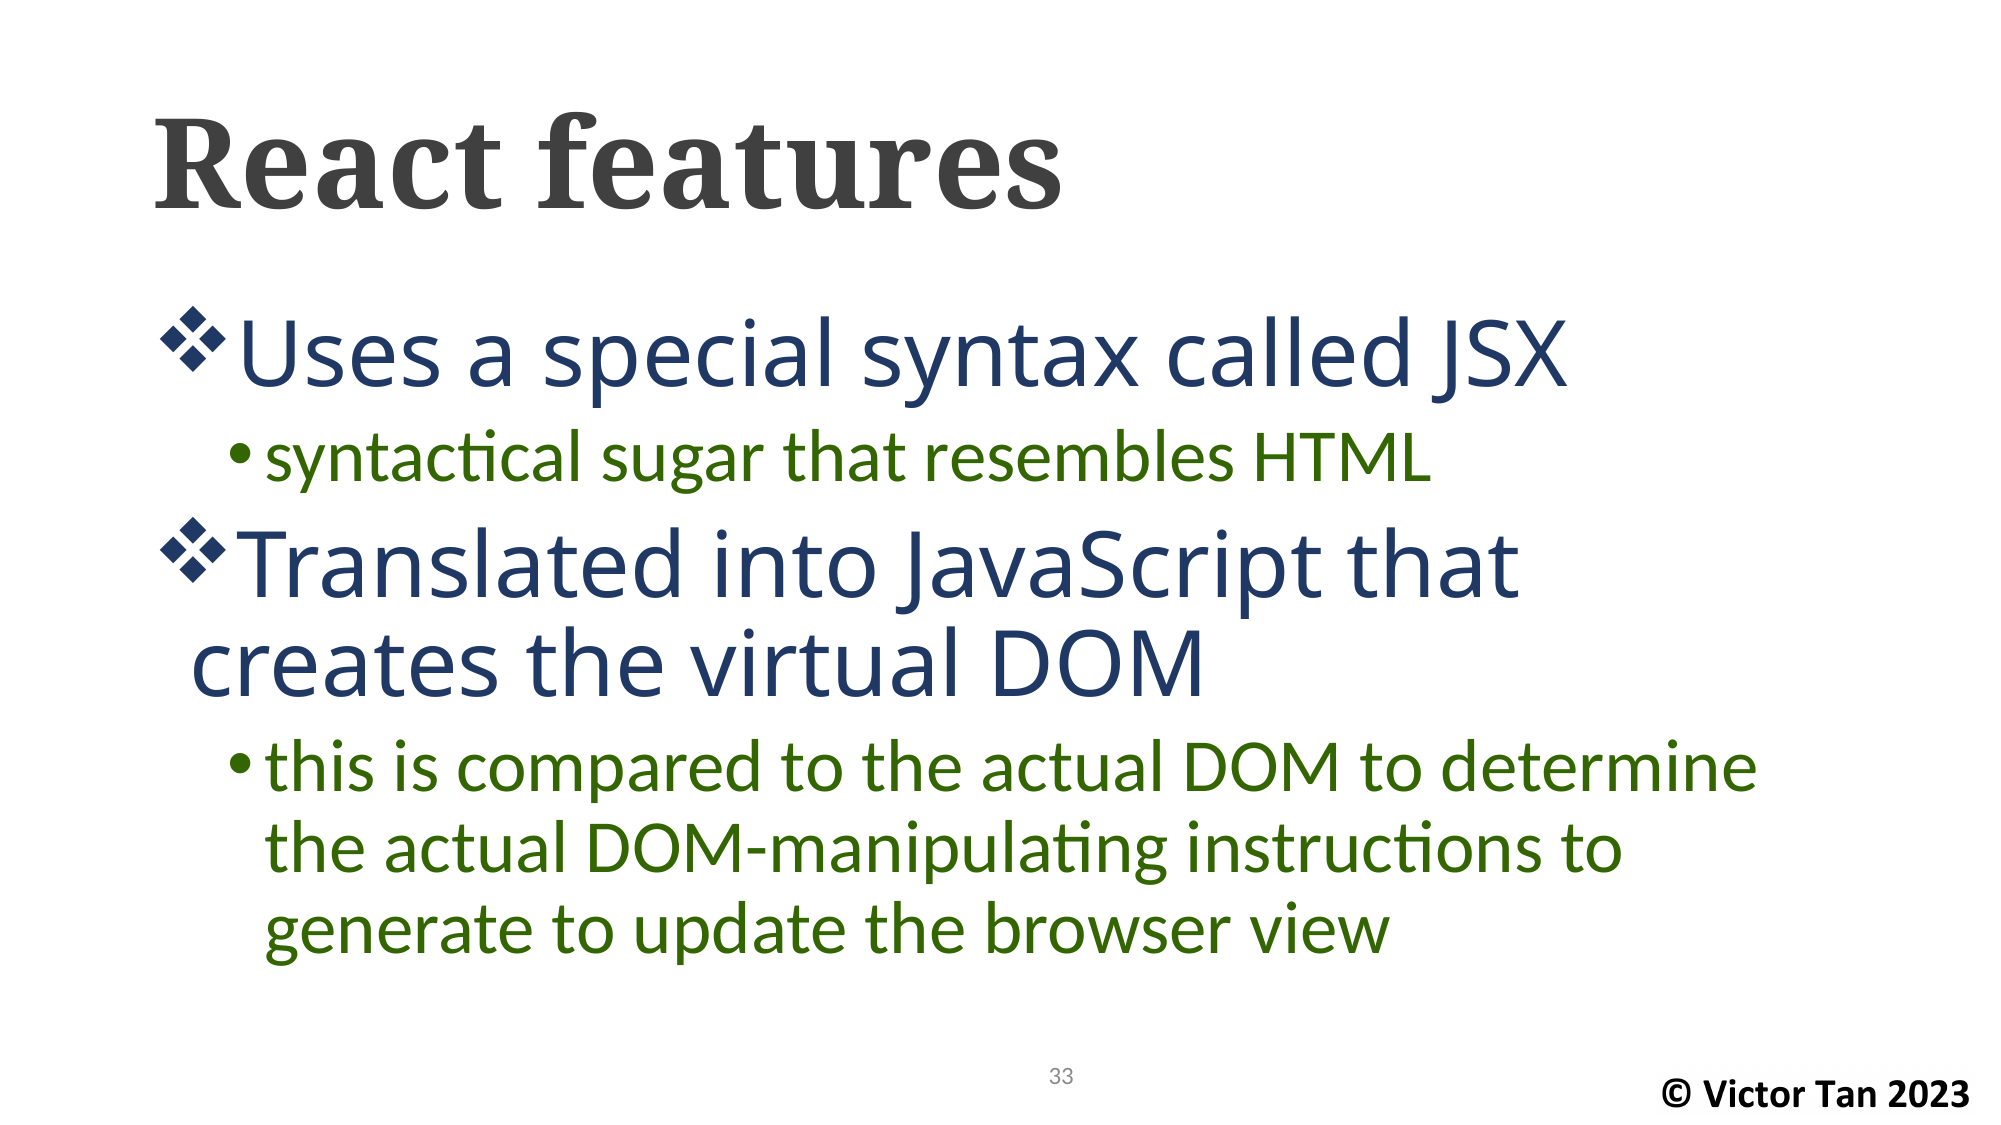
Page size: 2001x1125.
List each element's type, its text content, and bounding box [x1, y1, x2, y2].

slide_number 33 [639, 1044, 1089, 1105]
list Uses a special syntax called JSX syntactical sugar that resembles HTML Translated into JavaScript that creates the virtual DOM this is compared to the actual DOM to determine the actual DOM-manipulating instructions to generate to update the browser view [137, 299, 1863, 1014]
title React features [137, 59, 1863, 278]
picture [1657, 1065, 1976, 1117]
